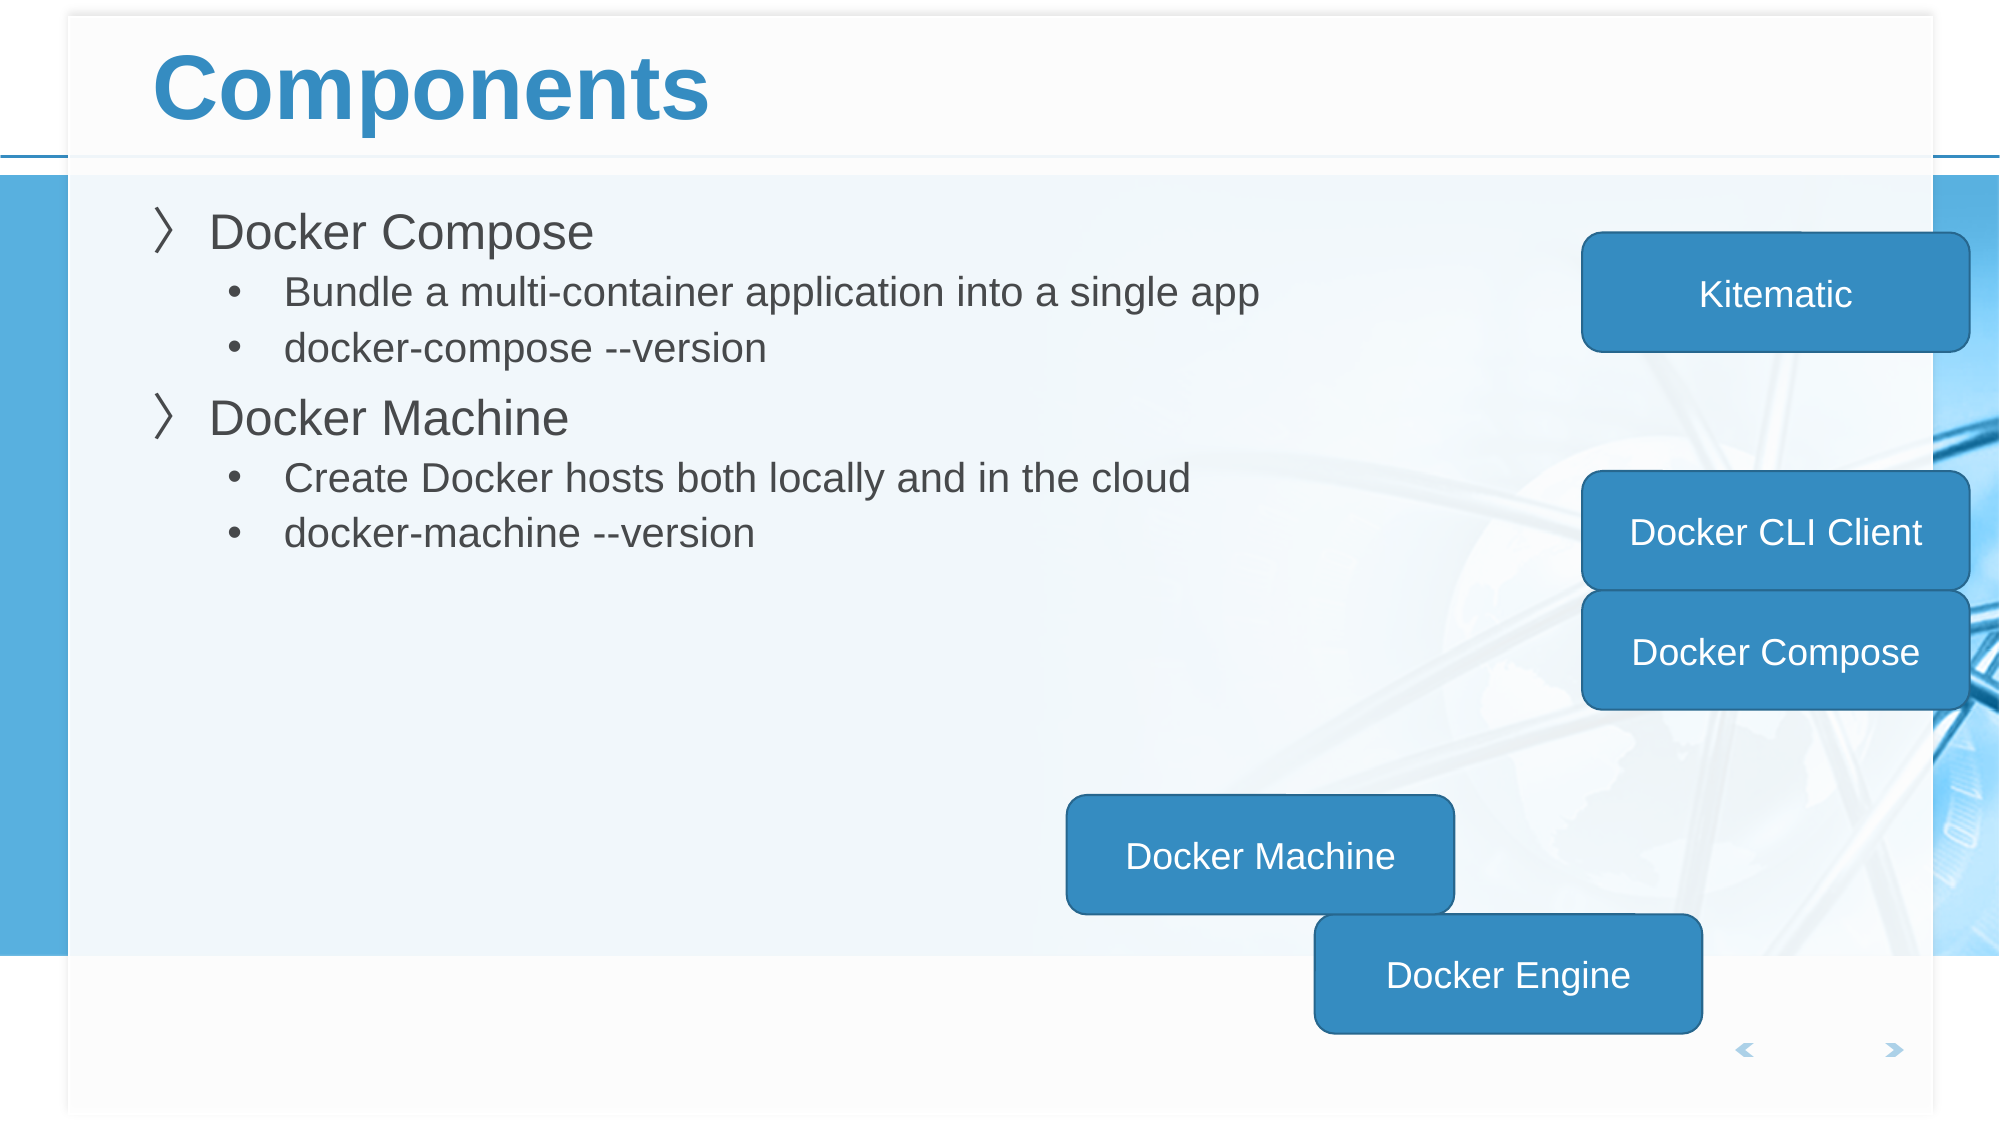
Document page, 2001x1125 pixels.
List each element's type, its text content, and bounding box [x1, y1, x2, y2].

text_box Docker CLI Client [1581, 469, 1971, 590]
text_box Docker Compose [1581, 589, 1971, 711]
text_box Docker Engine [1313, 913, 1704, 1035]
title Components [137, 29, 1863, 150]
list Docker Compose Bundle a multi-container application into a single app docker-compose --version Docker Machine Create Docker hosts both locally and in the cloud docker-machine --version [137, 198, 1863, 946]
picture [0, 0, 2001, 1125]
text_box Kitematic [1581, 231, 1971, 353]
text_box Docker Machine [1065, 793, 1456, 916]
